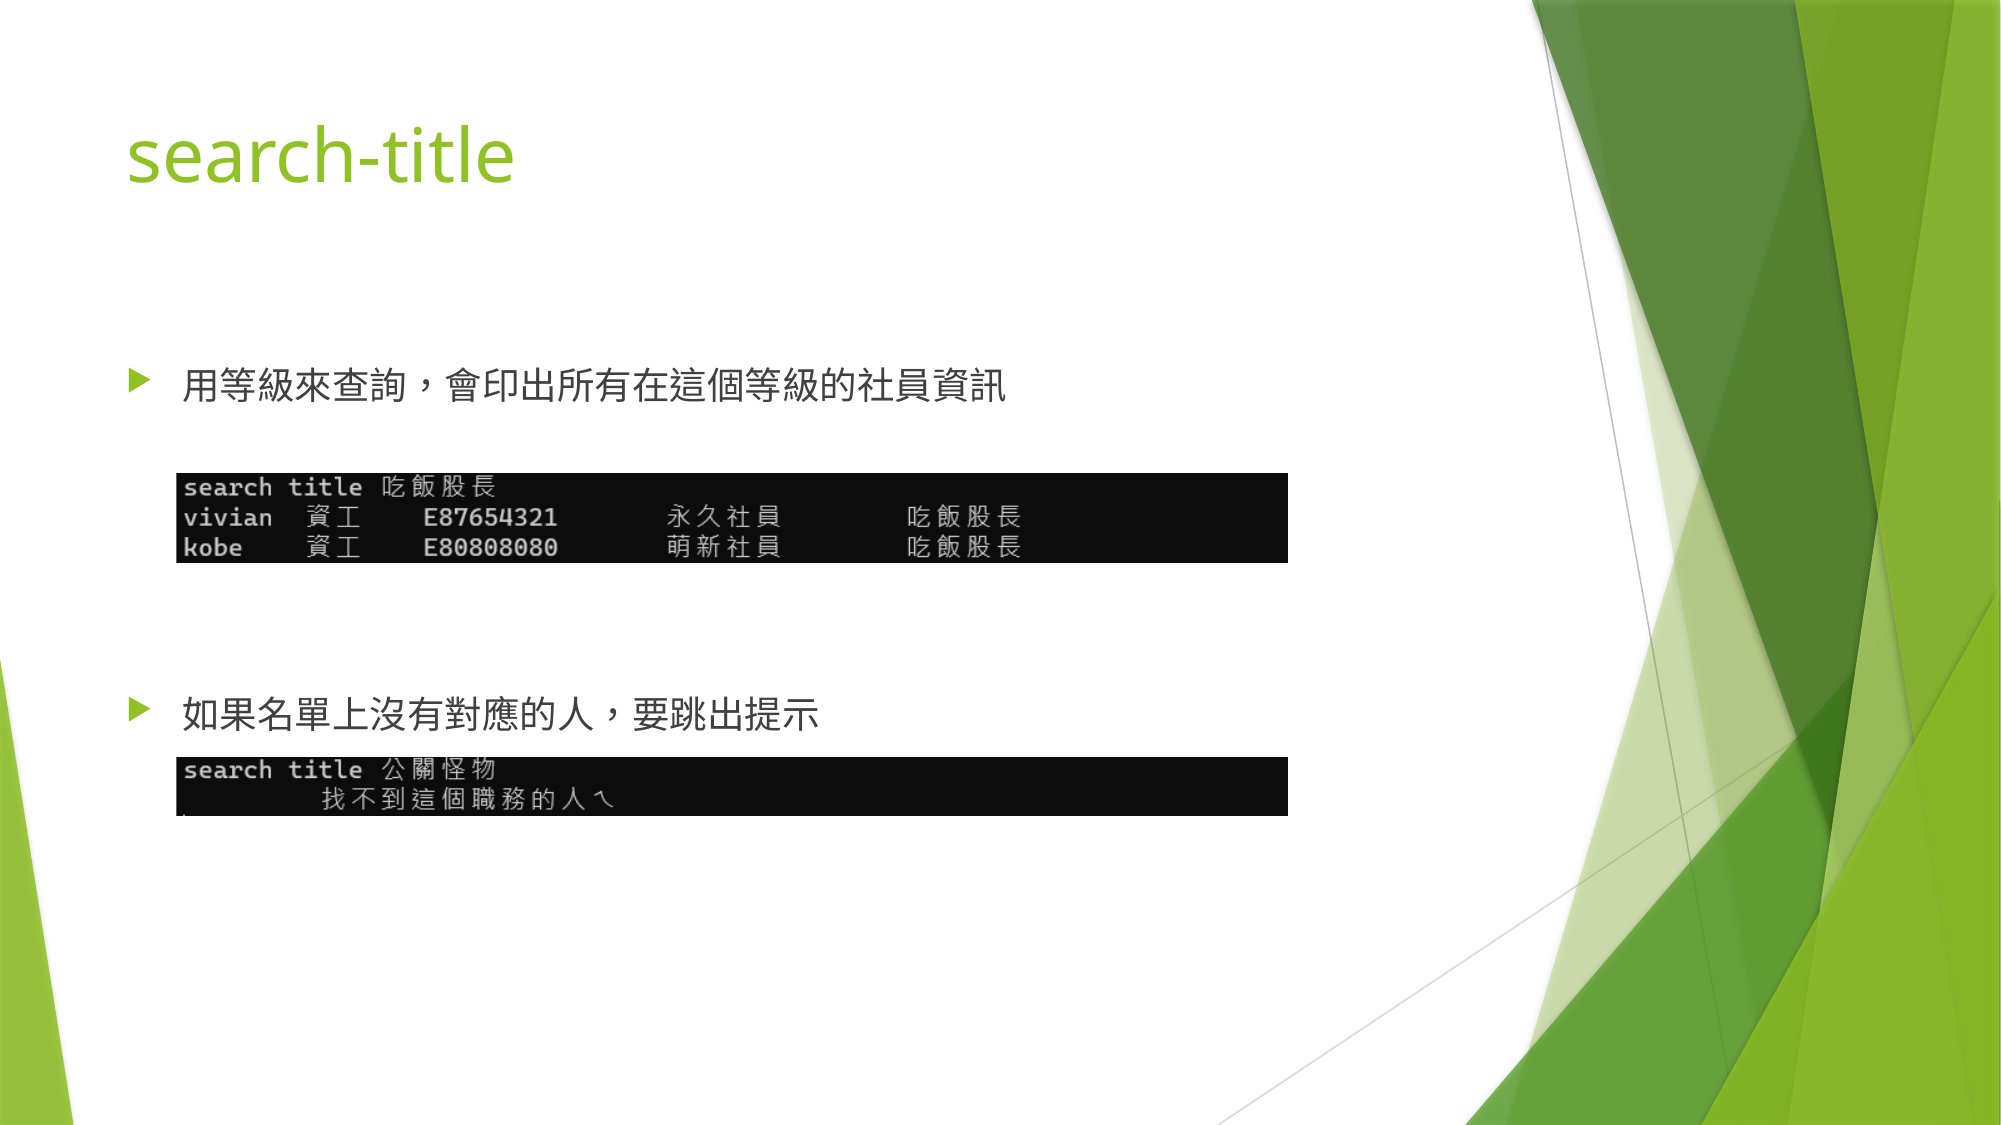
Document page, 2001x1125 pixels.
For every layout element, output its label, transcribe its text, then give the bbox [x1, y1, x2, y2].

text_box 用等級來查詢，會印出所有在這個等級的社員資訊 如果名單上沒有對應的人，要跳出提示 [111, 354, 1522, 991]
title search-title [111, 99, 1522, 317]
picture [175, 757, 1289, 817]
picture [175, 473, 1289, 563]
